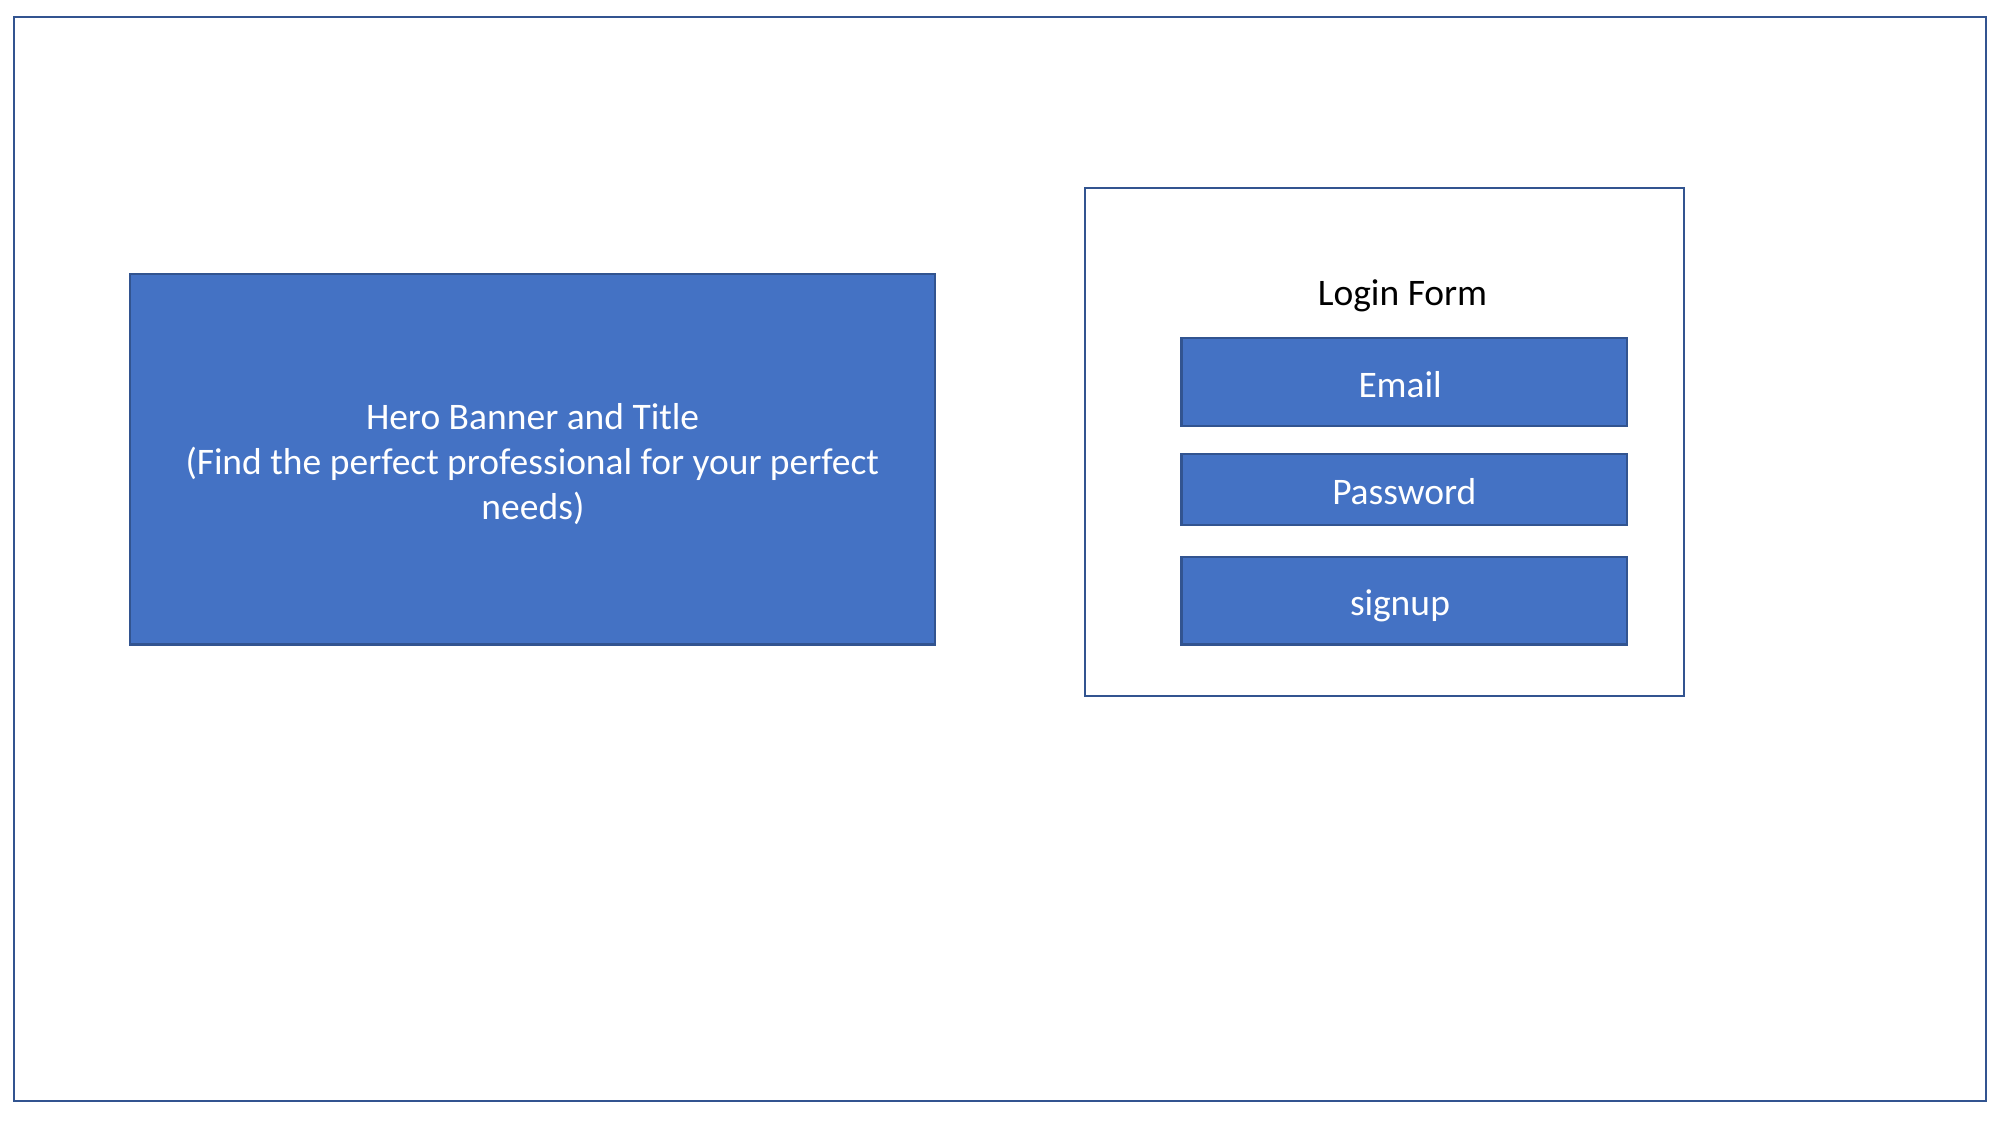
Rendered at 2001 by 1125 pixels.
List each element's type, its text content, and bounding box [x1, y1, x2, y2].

text_box [1084, 187, 1685, 697]
text_box [13, 16, 1987, 1102]
text_box signup [1180, 556, 1628, 646]
text_box Login Form [1303, 260, 1834, 321]
text_box Email [1180, 337, 1628, 427]
text_box Hero Banner and Title (Find the perfect professional for your perfect needs) [129, 273, 936, 646]
text_box Password [1180, 453, 1628, 526]
